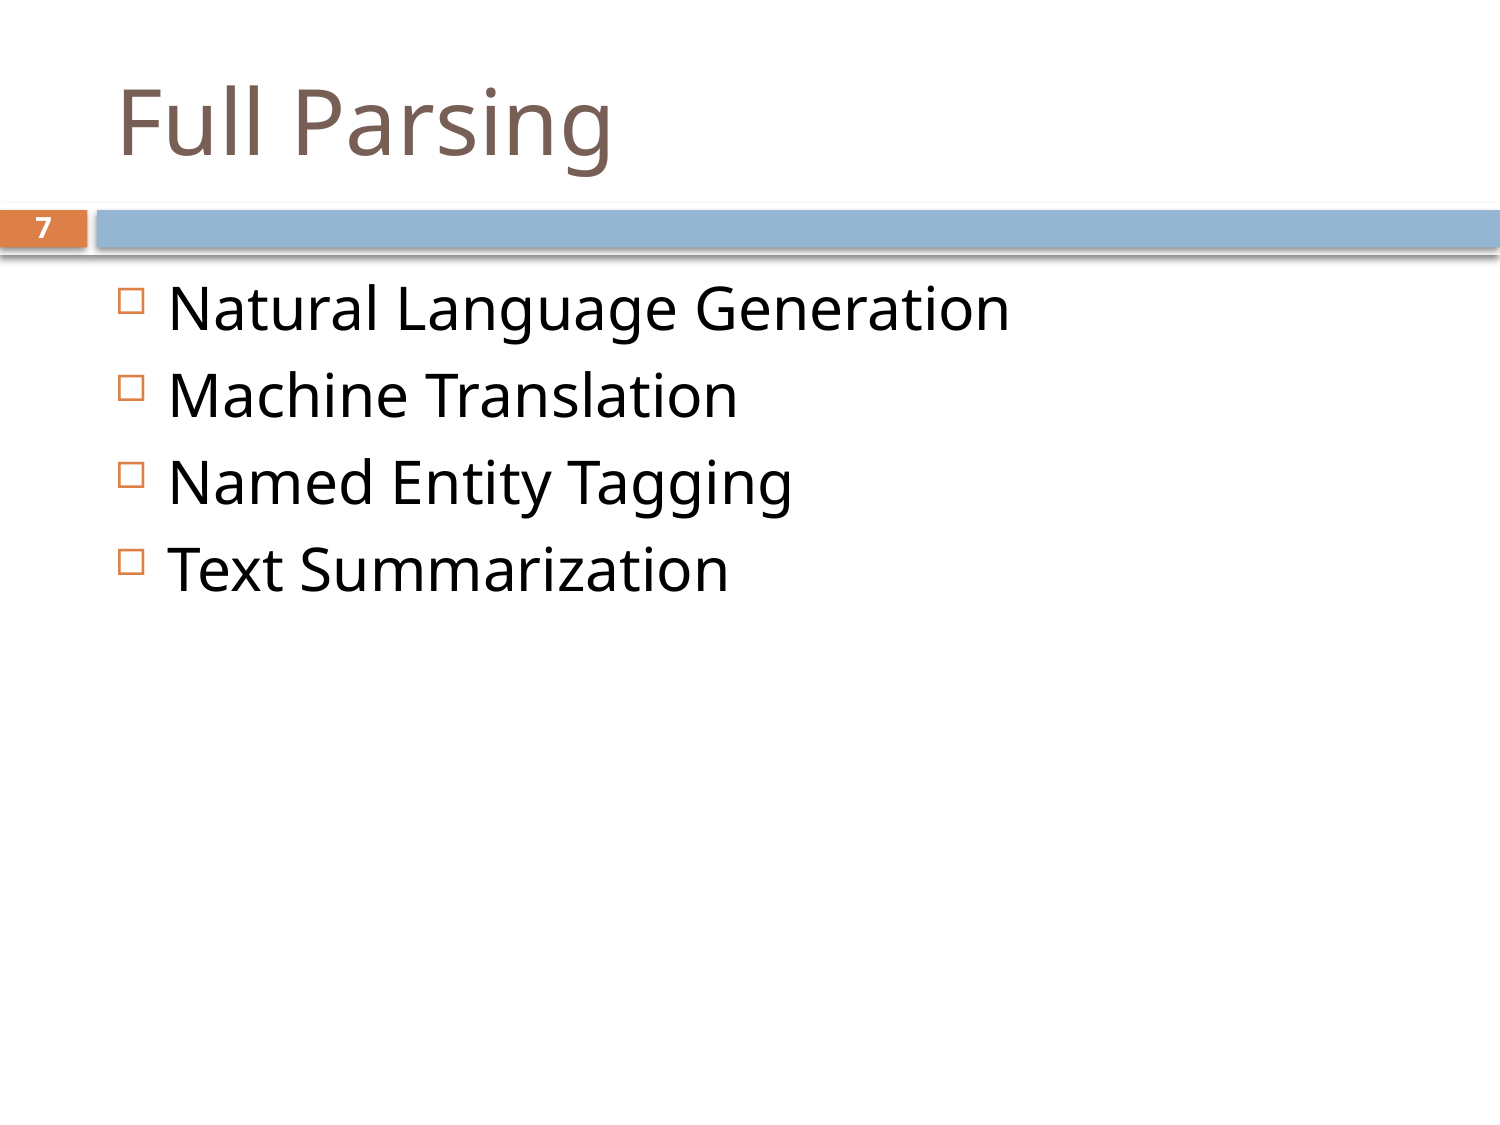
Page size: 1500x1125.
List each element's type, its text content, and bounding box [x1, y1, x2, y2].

title Full Parsing [100, 37, 1438, 200]
slide_number 7 [0, 208, 88, 249]
list Natural Language Generation Machine Translation Named Entity Tagging Text Summarization [100, 262, 1438, 1000]
